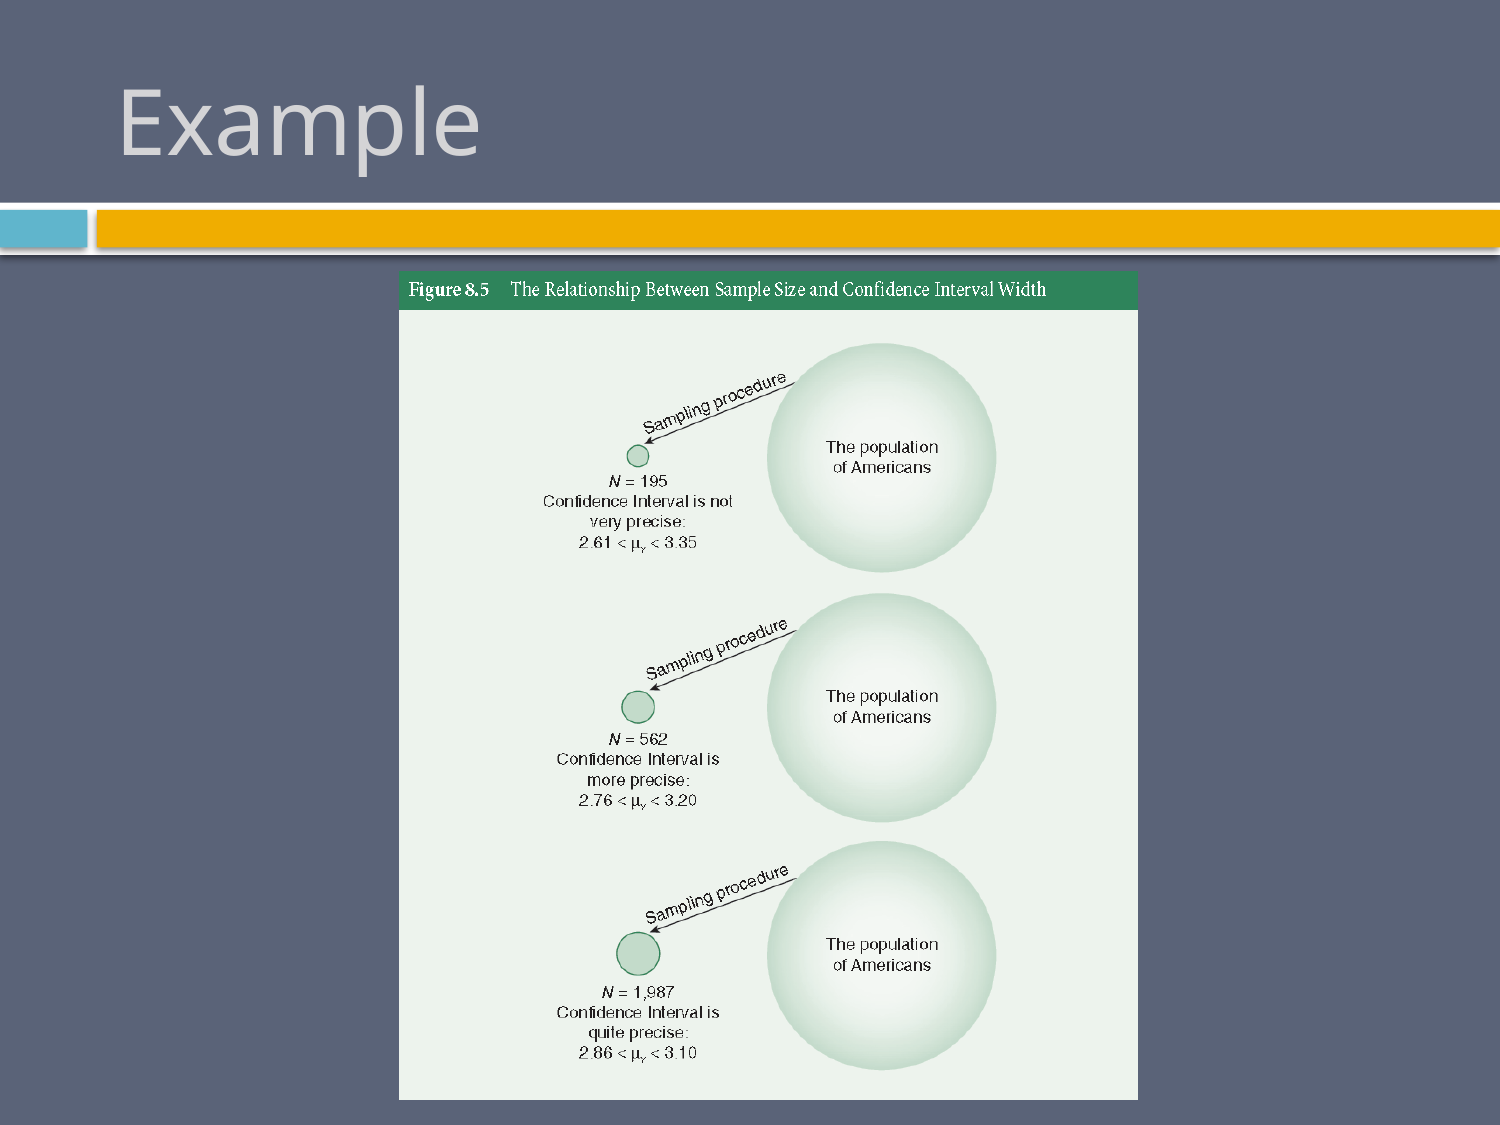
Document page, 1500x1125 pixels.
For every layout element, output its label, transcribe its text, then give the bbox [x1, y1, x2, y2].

picture [399, 271, 1139, 1100]
title Example [100, 37, 1439, 201]
